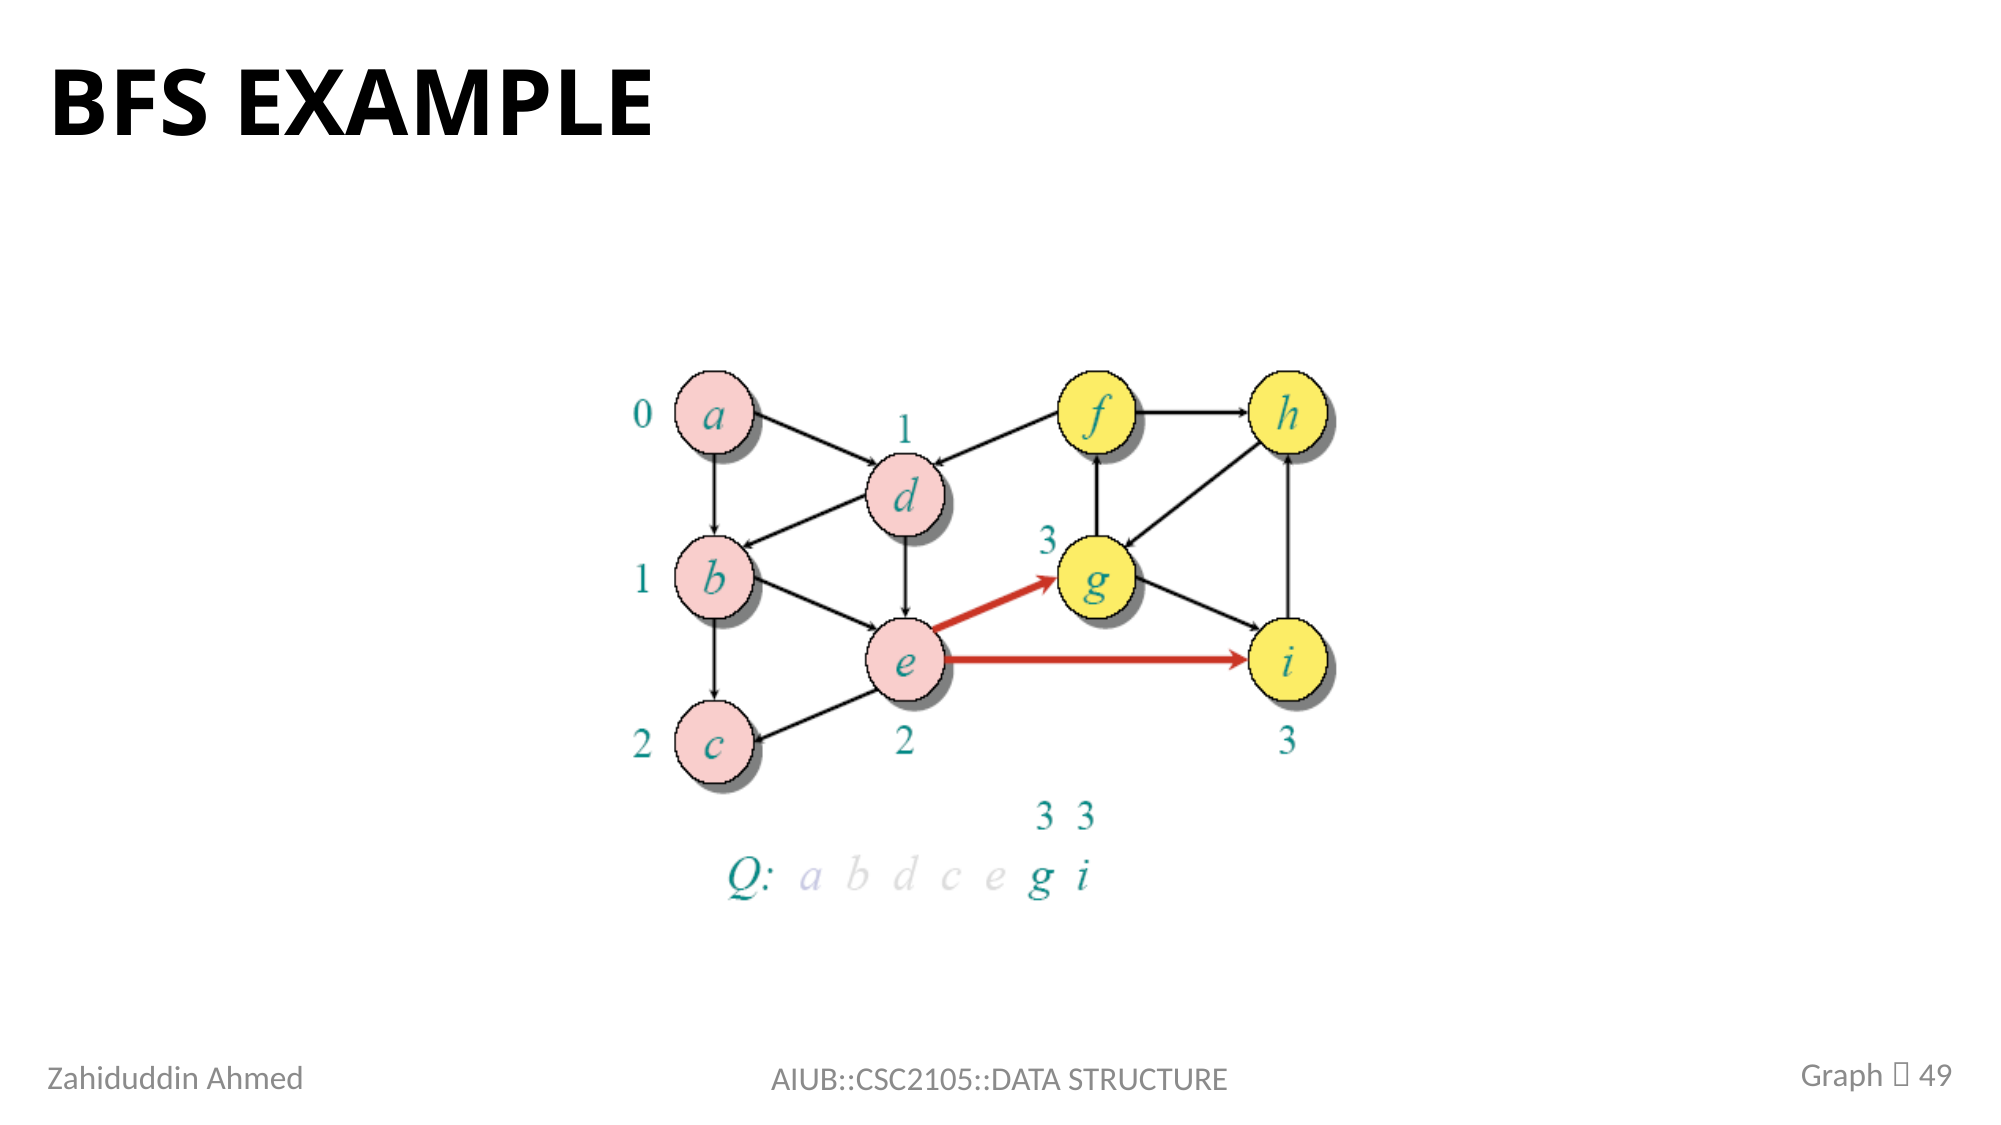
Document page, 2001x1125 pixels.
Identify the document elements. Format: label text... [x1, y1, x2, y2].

title BFS Example [32, 35, 1968, 176]
picture [621, 354, 1357, 919]
slide_number Graph  49 [1517, 1042, 1968, 1103]
slide_number Zahiduddin Ahmed [32, 1046, 483, 1107]
footer AIUB::CSC2105::DATA STRUCTURE [662, 1047, 1338, 1108]
